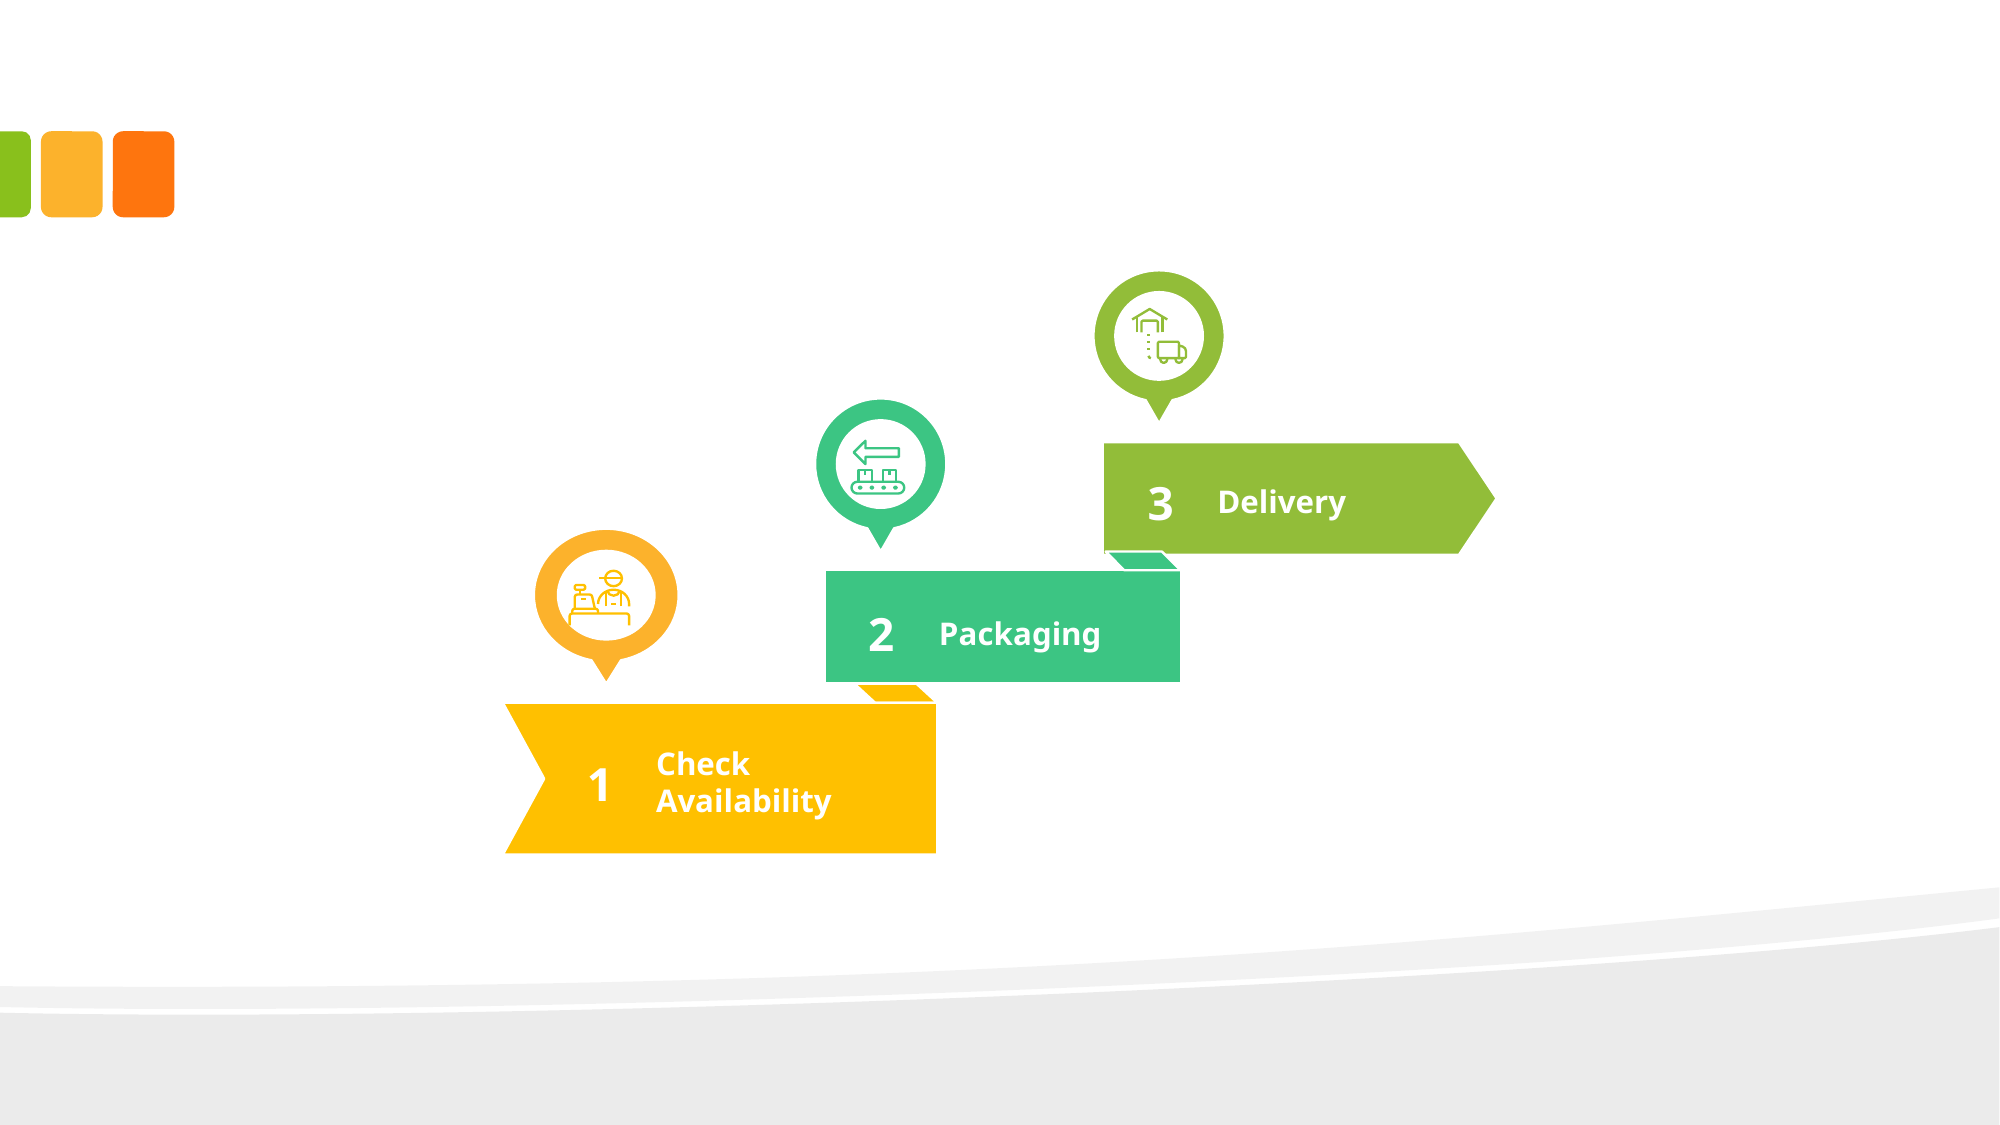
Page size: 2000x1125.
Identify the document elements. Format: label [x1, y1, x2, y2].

text_box [502, 528, 938, 855]
text_box [1093, 270, 1497, 555]
text_box [814, 398, 1181, 684]
